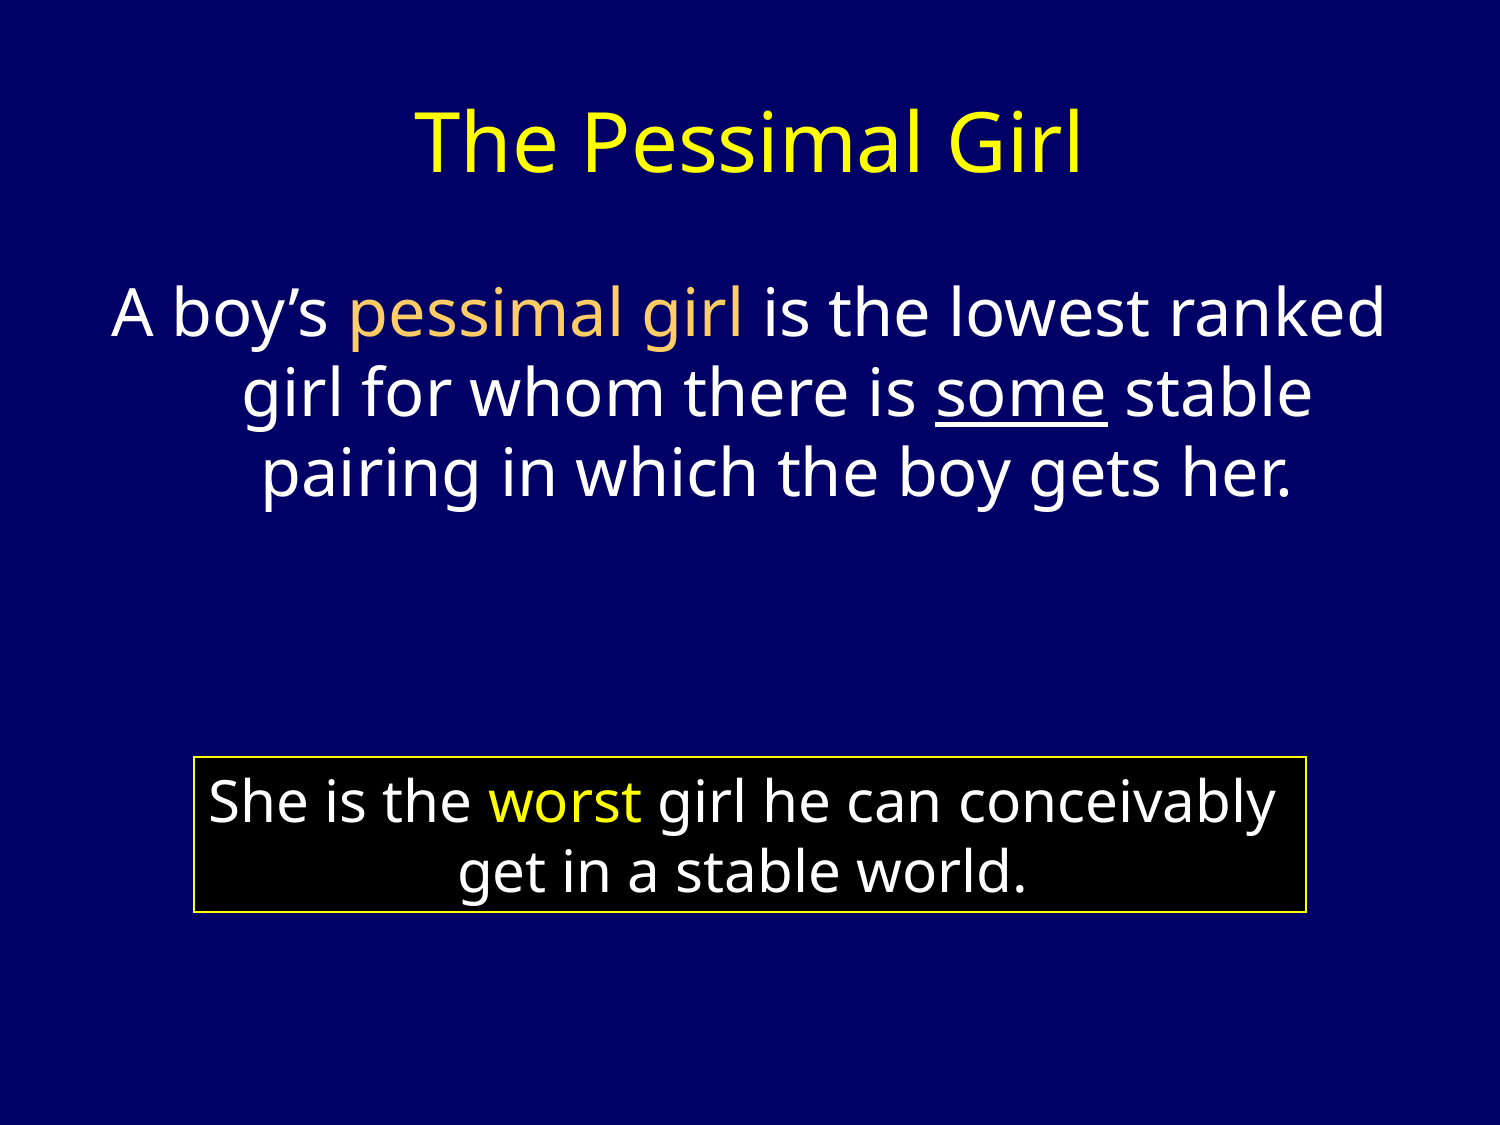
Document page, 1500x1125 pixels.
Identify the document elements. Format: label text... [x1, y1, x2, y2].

list A boy’s pessimal girl is the lowest ranked girl for whom there is some stable pairing in which the boy gets her. [75, 262, 1425, 648]
title The Pessimal Girl [75, 45, 1425, 233]
text_box She is the worst girl he can conceivably get in a stable world. [193, 757, 1307, 912]
